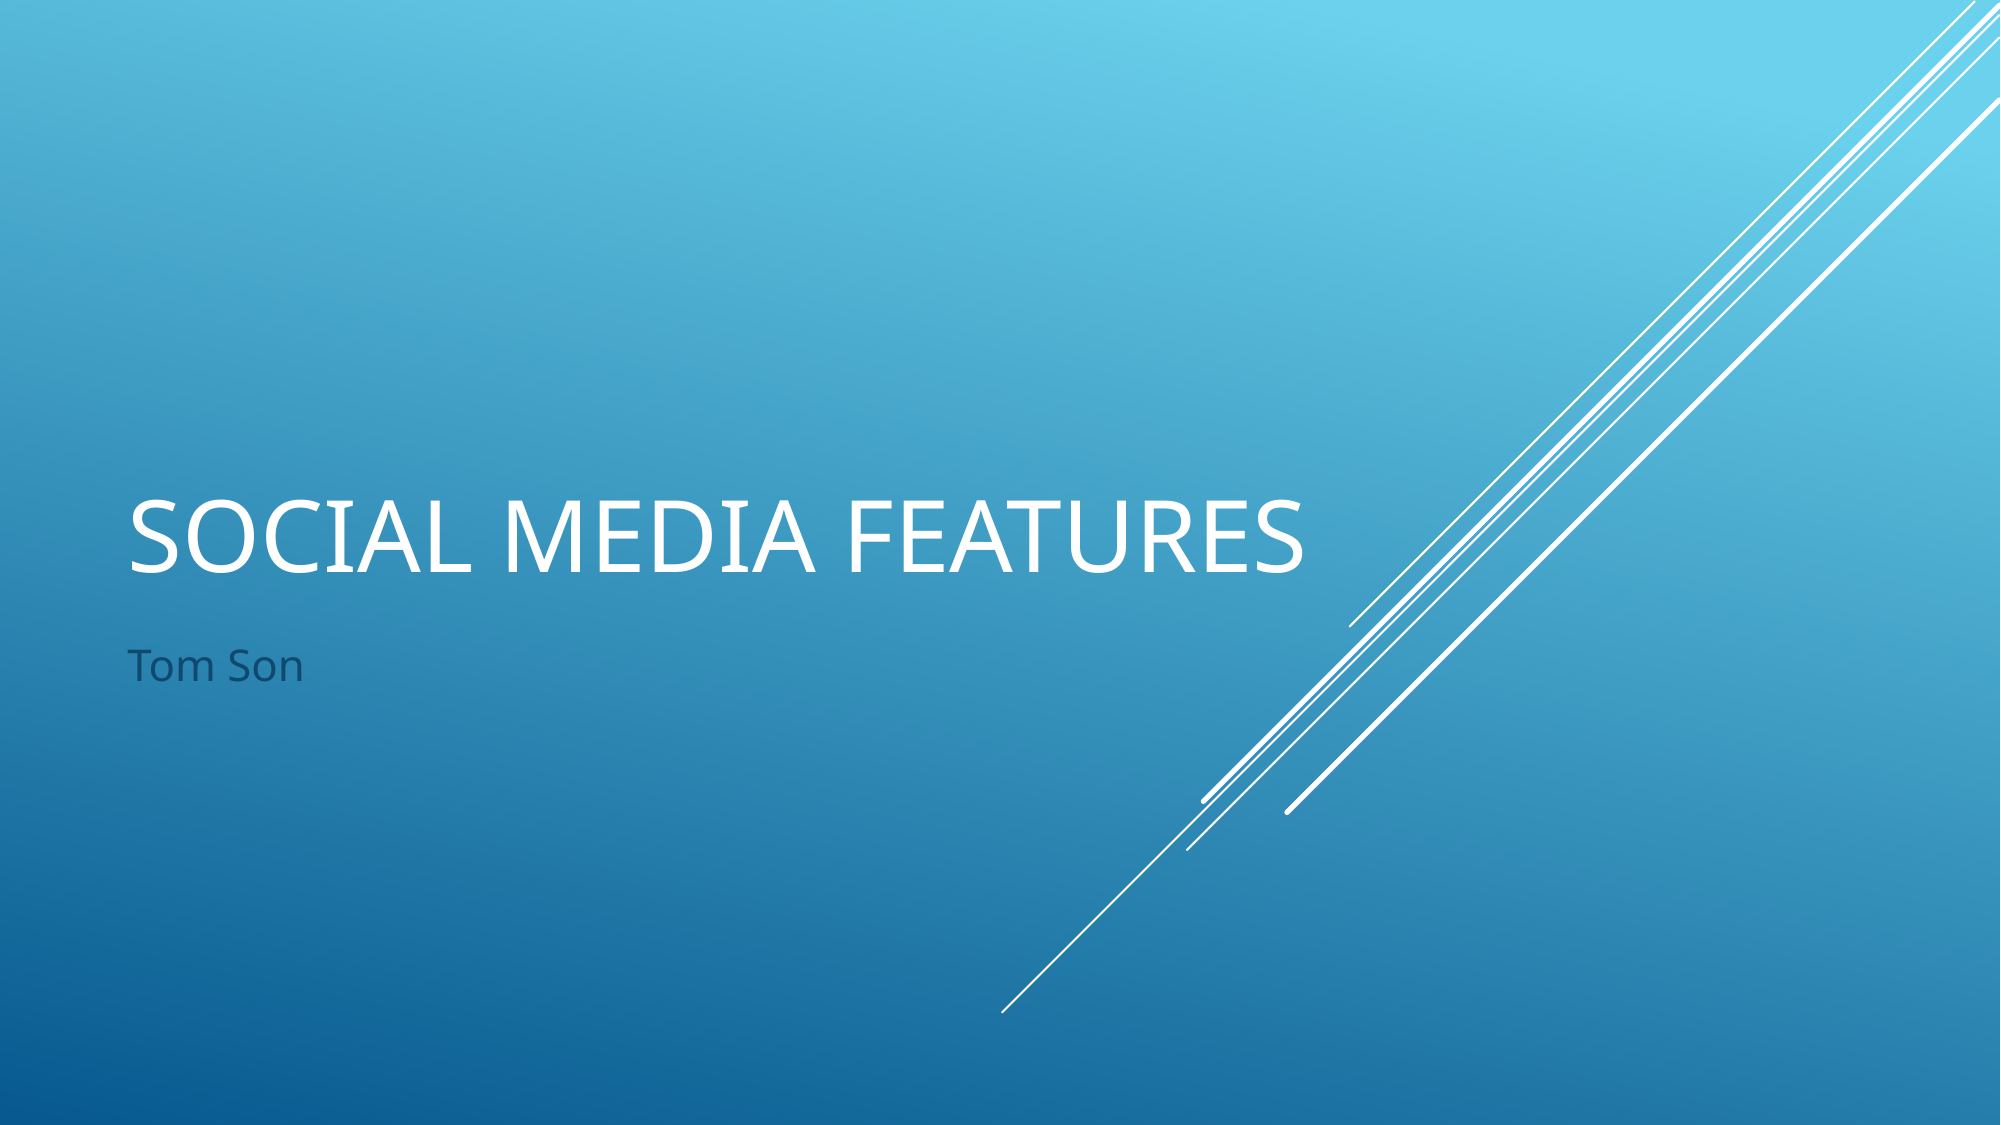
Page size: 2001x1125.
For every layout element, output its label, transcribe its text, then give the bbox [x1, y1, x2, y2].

title Social media features [112, 112, 1425, 600]
subtitle Tom Son [112, 630, 1163, 950]
